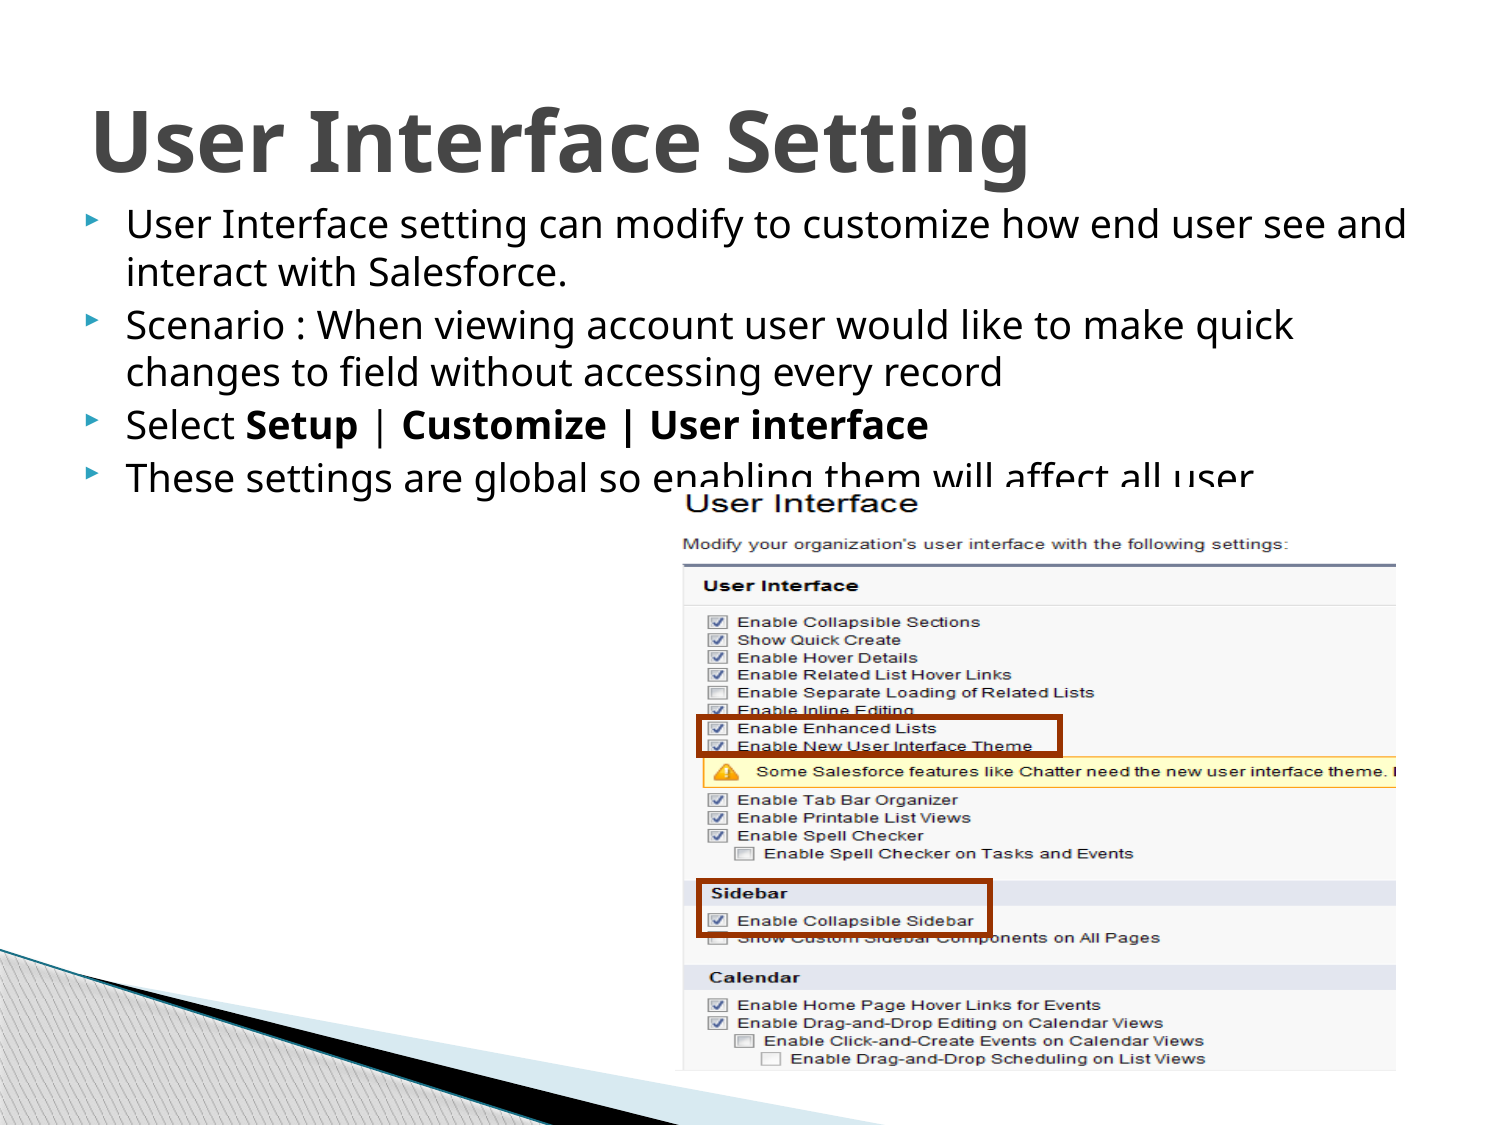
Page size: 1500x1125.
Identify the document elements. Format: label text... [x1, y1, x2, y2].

title User Interface Setting [75, 45, 1425, 233]
list User Interface setting can modify to customize how end user see and interact with Salesforce. Scenario : When viewing account user would like to make quick changes to field without accessing every record Select Setup | Customize | User interface These settings are global so enabling them will affect all user [51, 192, 1426, 511]
picture [674, 487, 1396, 1072]
